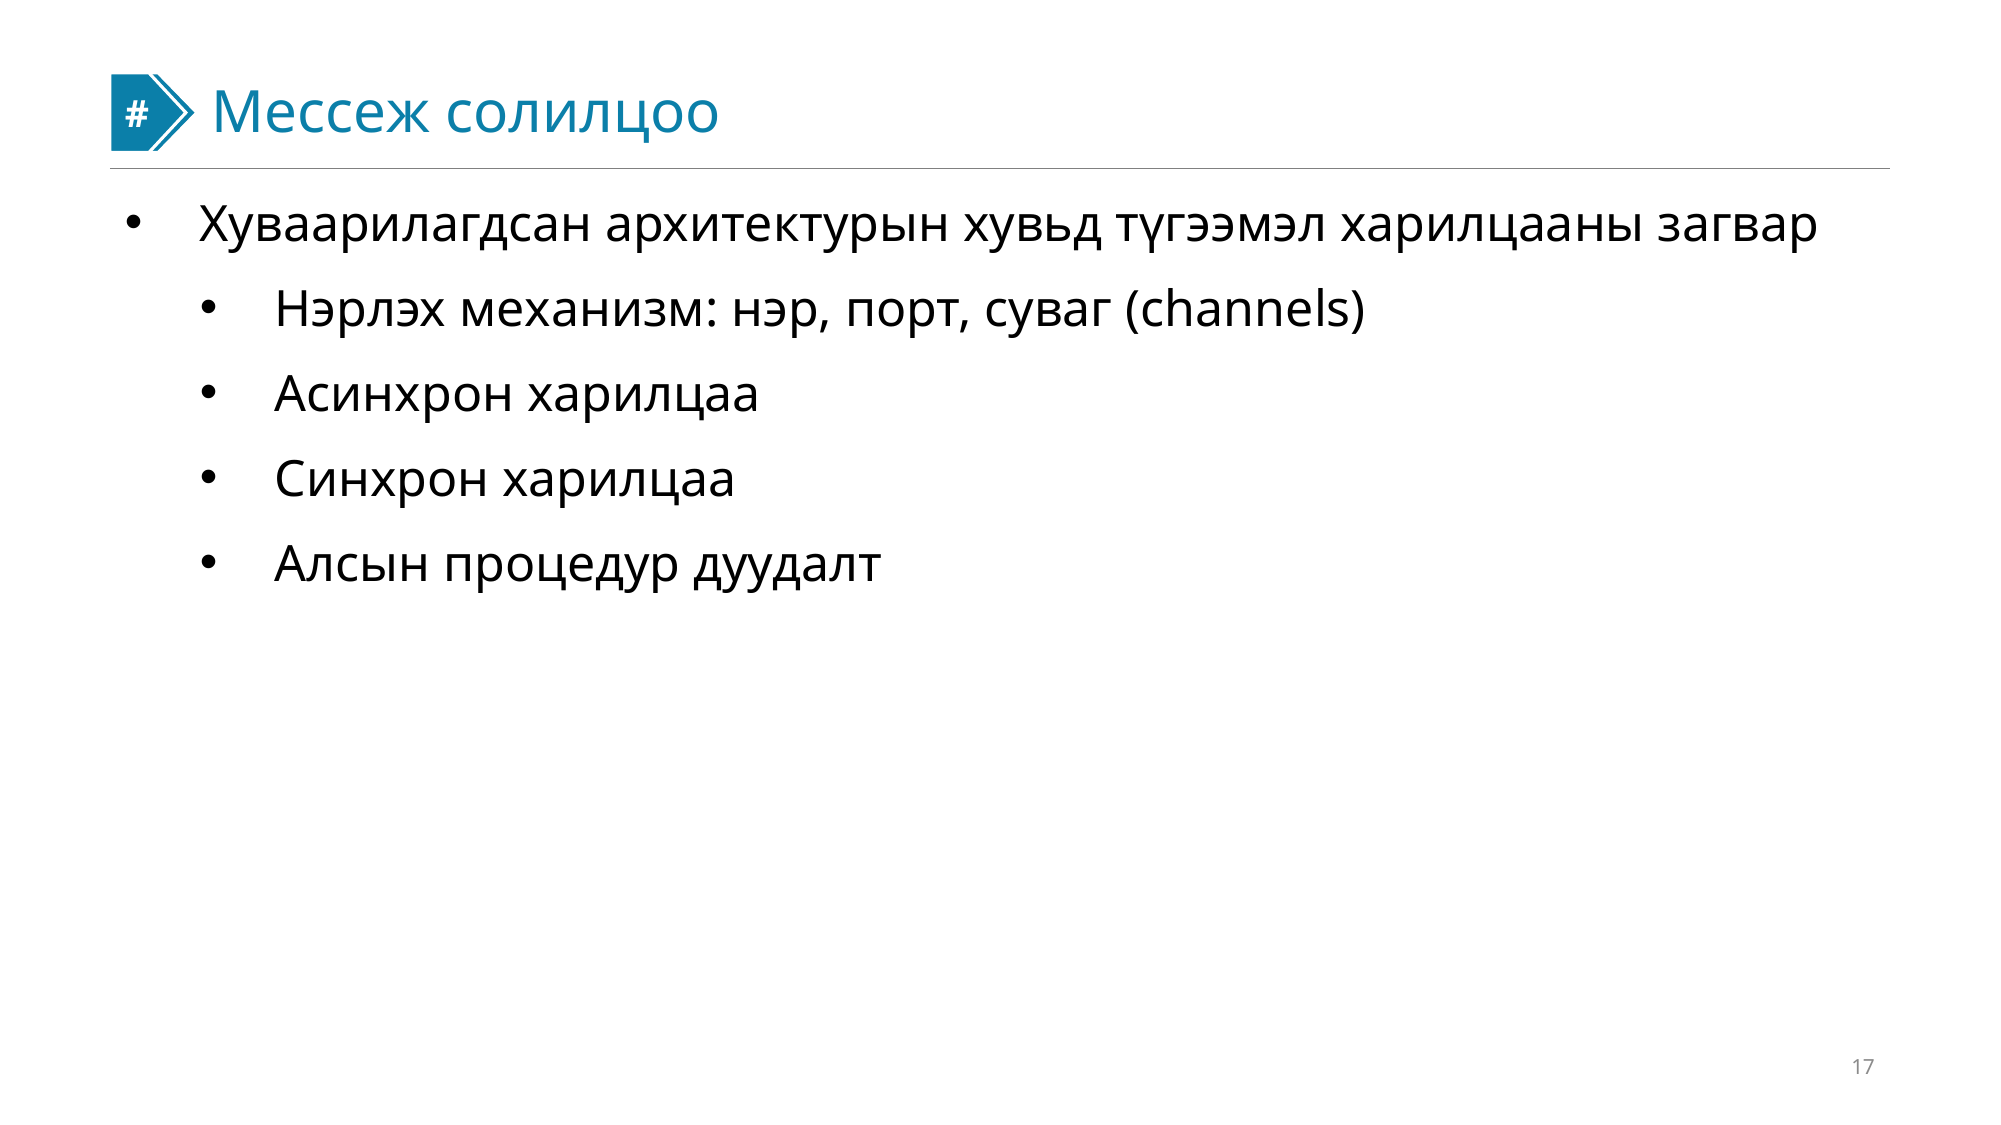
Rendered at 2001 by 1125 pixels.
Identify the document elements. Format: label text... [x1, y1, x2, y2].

text_box # [108, 71, 189, 154]
text_box # [151, 71, 200, 154]
text_box Хуваарилагдсан архитектурын хувьд түгээмэл харилцааны загвар Нэрлэх механизм: нэр, порт, суваг (channels) Асинхрон харилцаа Синхрон харилцаа Алсын процедур дуудалт [109, 184, 1890, 679]
text_box Мессеж солилцоо [196, 72, 1890, 153]
slide_number 17 [1412, 1050, 1890, 1085]
